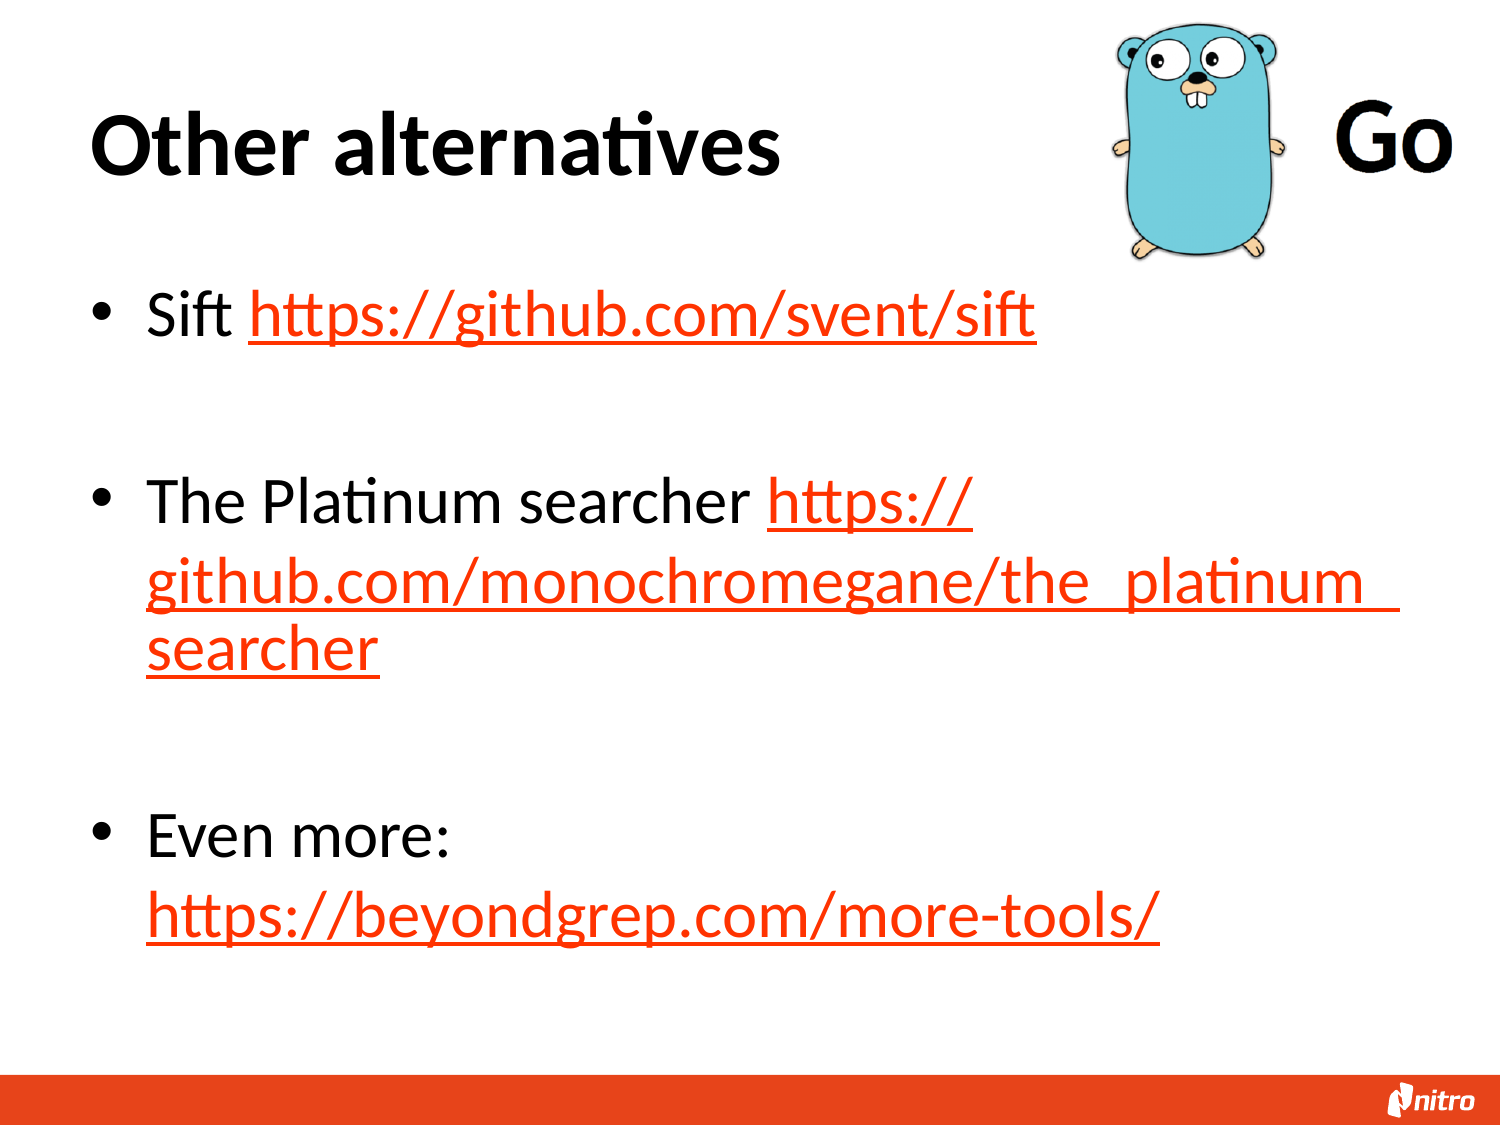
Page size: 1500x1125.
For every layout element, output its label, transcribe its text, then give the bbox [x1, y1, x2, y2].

picture [1099, 16, 1463, 263]
title Other alternatives [75, 45, 1094, 233]
list Sift https://github.com/svent/sift The Platinum searcher https://github.com/monochromegane/the_platinum_searcher Even more: https://beyondgrep.com/more-tools/ [75, 262, 1425, 1005]
